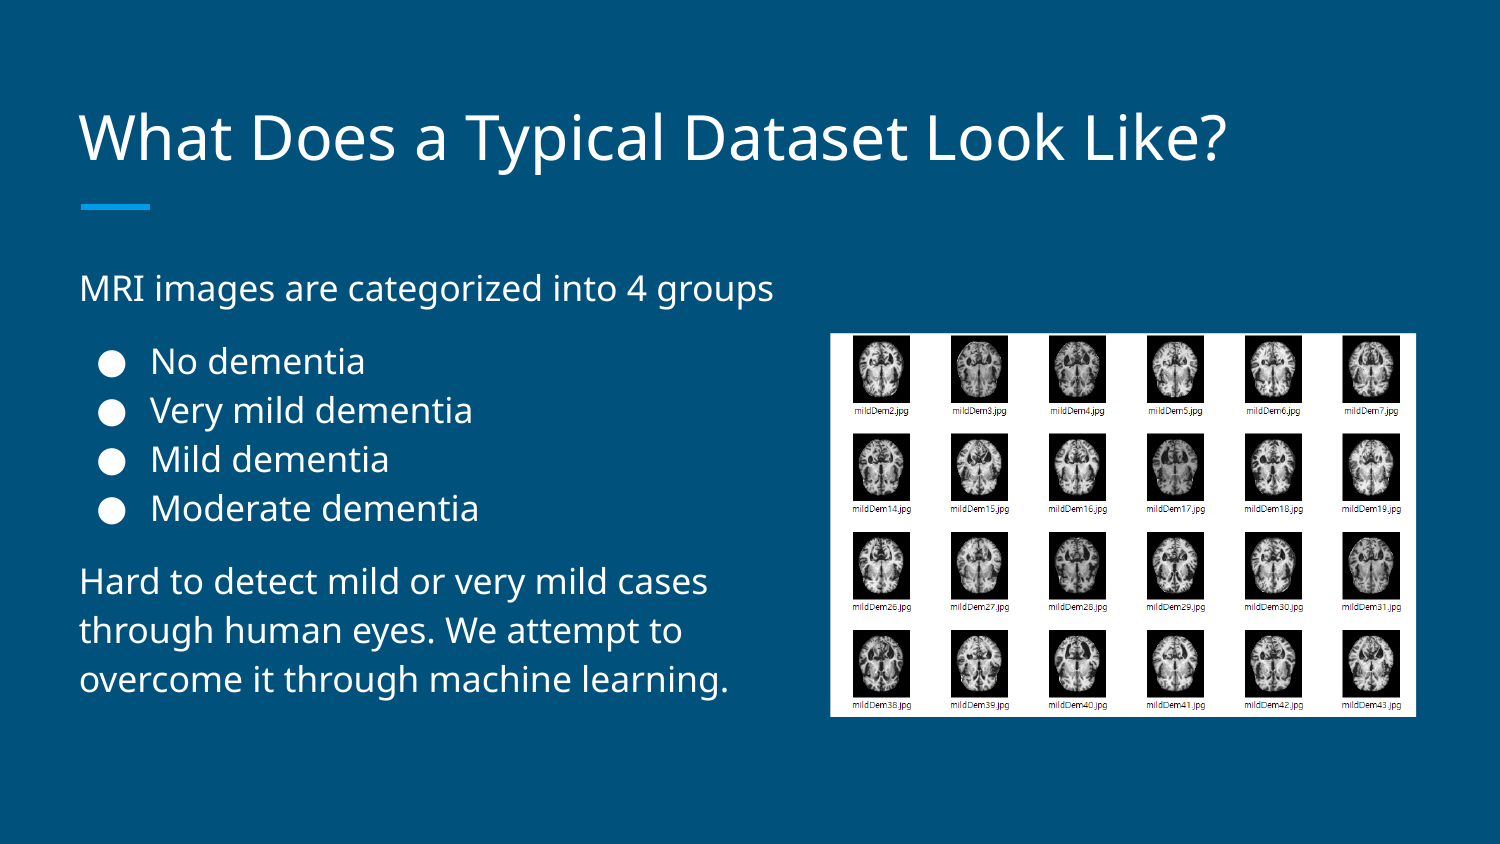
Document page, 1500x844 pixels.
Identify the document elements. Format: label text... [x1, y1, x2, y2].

list MRI images are categorized into 4 groups No dementia Very mild dementia Mild dementia Moderate dementia Hard to detect mild or very mild cases through human eyes. We attempt to overcome it through machine learning. [63, 244, 808, 750]
title What Does a Typical Dataset Look Like? [63, 75, 1437, 188]
picture [831, 334, 1416, 716]
